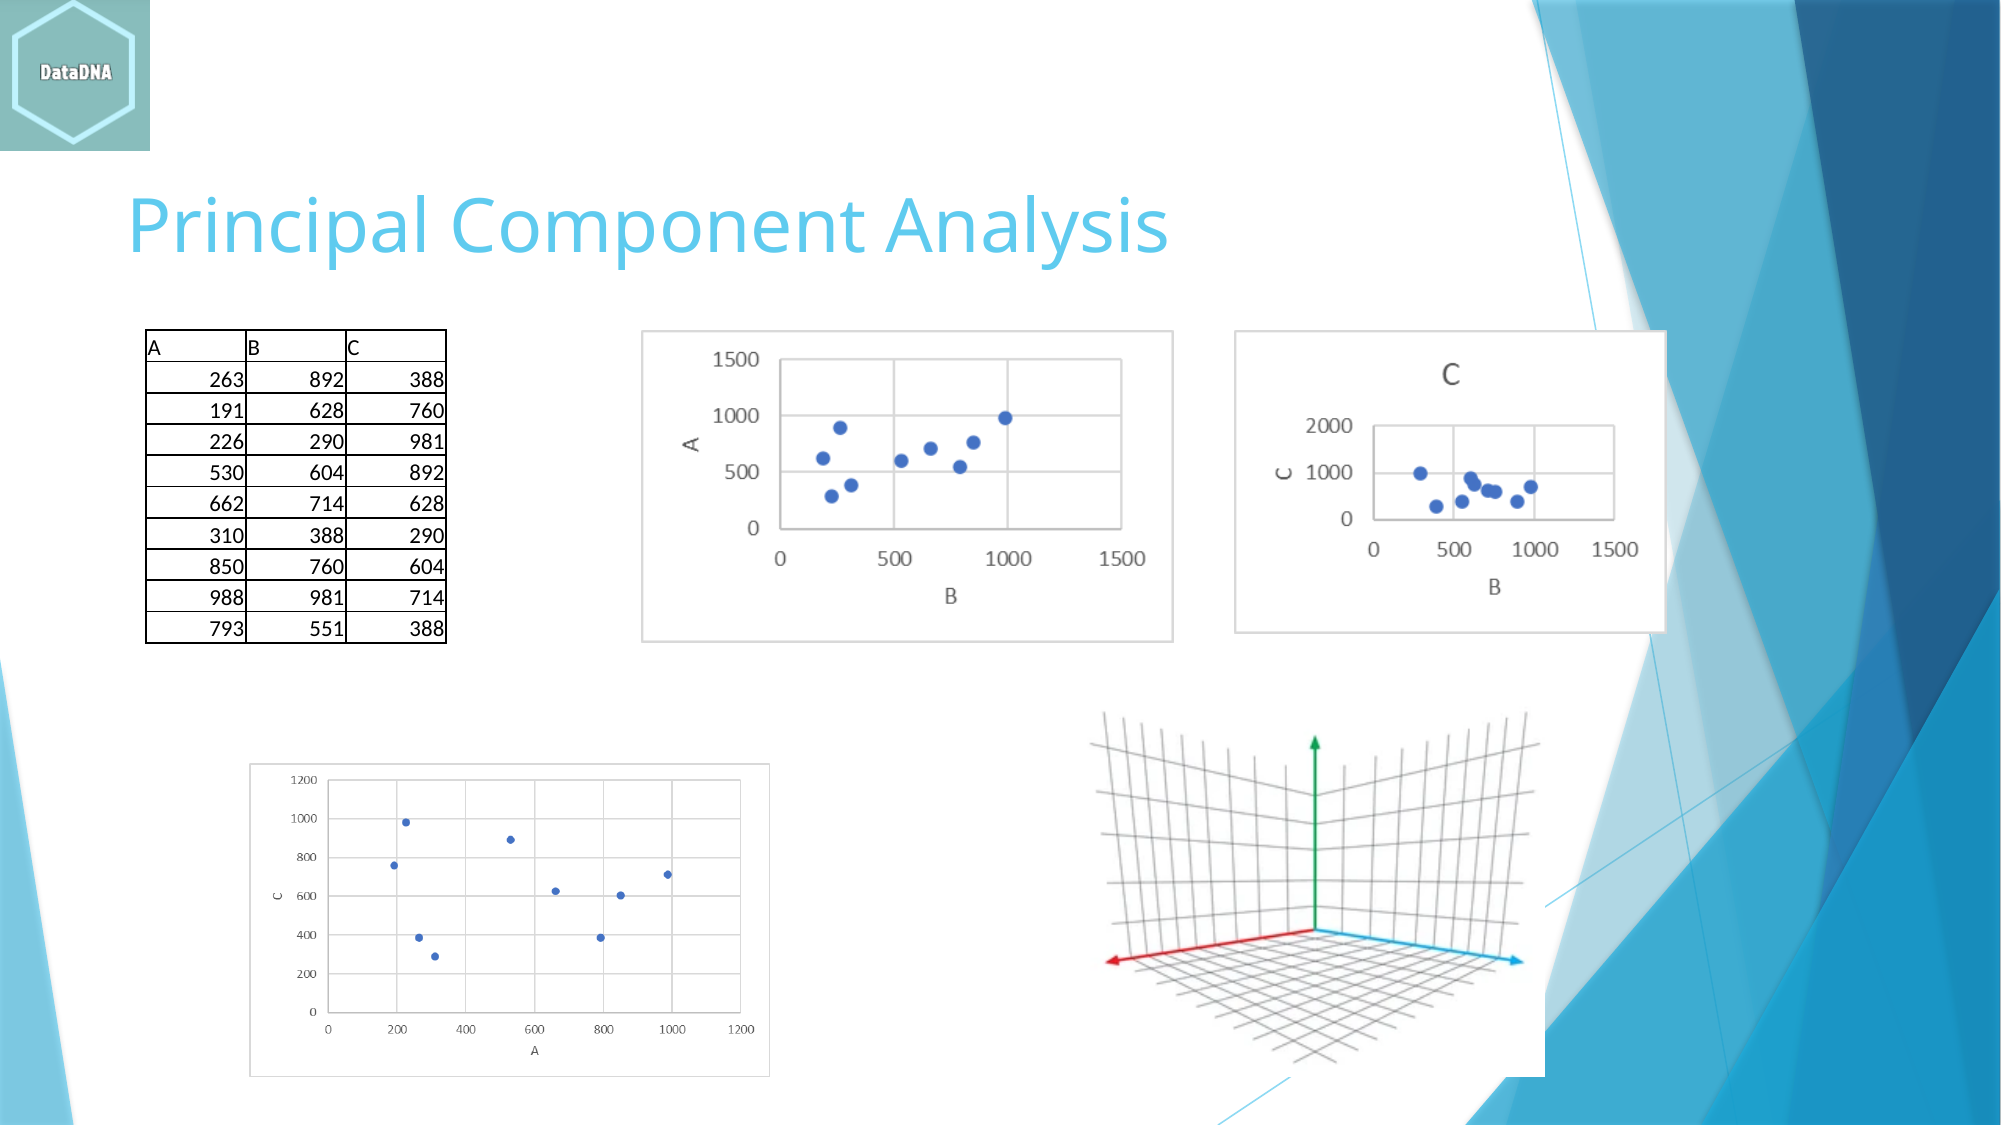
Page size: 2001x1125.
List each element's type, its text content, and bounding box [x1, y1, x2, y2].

table_cell 714 [347, 581, 445, 611]
table_cell 310 [147, 519, 245, 548]
table_cell 290 [247, 425, 345, 454]
table_cell 714 [247, 487, 345, 517]
table_cell 662 [147, 487, 245, 517]
table_cell 988 [147, 581, 245, 611]
table_cell 760 [347, 394, 445, 423]
table_cell 981 [347, 425, 445, 454]
title Principal Component Analysis [111, 169, 1522, 387]
table_cell 388 [347, 612, 445, 642]
table_cell 892 [247, 362, 345, 392]
table_cell 892 [347, 456, 445, 486]
picture [641, 329, 1175, 644]
picture [1078, 682, 1546, 1077]
table_header A [147, 331, 245, 361]
table_header C [347, 331, 445, 361]
table_cell 604 [247, 456, 345, 486]
table_cell 628 [347, 487, 445, 517]
table_cell 388 [347, 362, 445, 392]
table_cell 290 [347, 519, 445, 548]
picture [1234, 329, 1667, 634]
table_cell 263 [147, 362, 245, 392]
picture [249, 763, 771, 1077]
table_cell 388 [247, 519, 345, 548]
picture [0, 0, 150, 151]
table_cell 551 [247, 612, 345, 642]
table_cell 850 [147, 550, 245, 579]
table_cell 981 [247, 581, 345, 611]
table_cell 628 [247, 394, 345, 423]
table_cell 226 [147, 425, 245, 454]
table_header B [247, 331, 345, 361]
table_cell 793 [147, 612, 245, 642]
table_cell 604 [347, 550, 445, 579]
table_cell 530 [147, 456, 245, 486]
table_cell 760 [247, 550, 345, 579]
table_cell 191 [147, 394, 245, 423]
